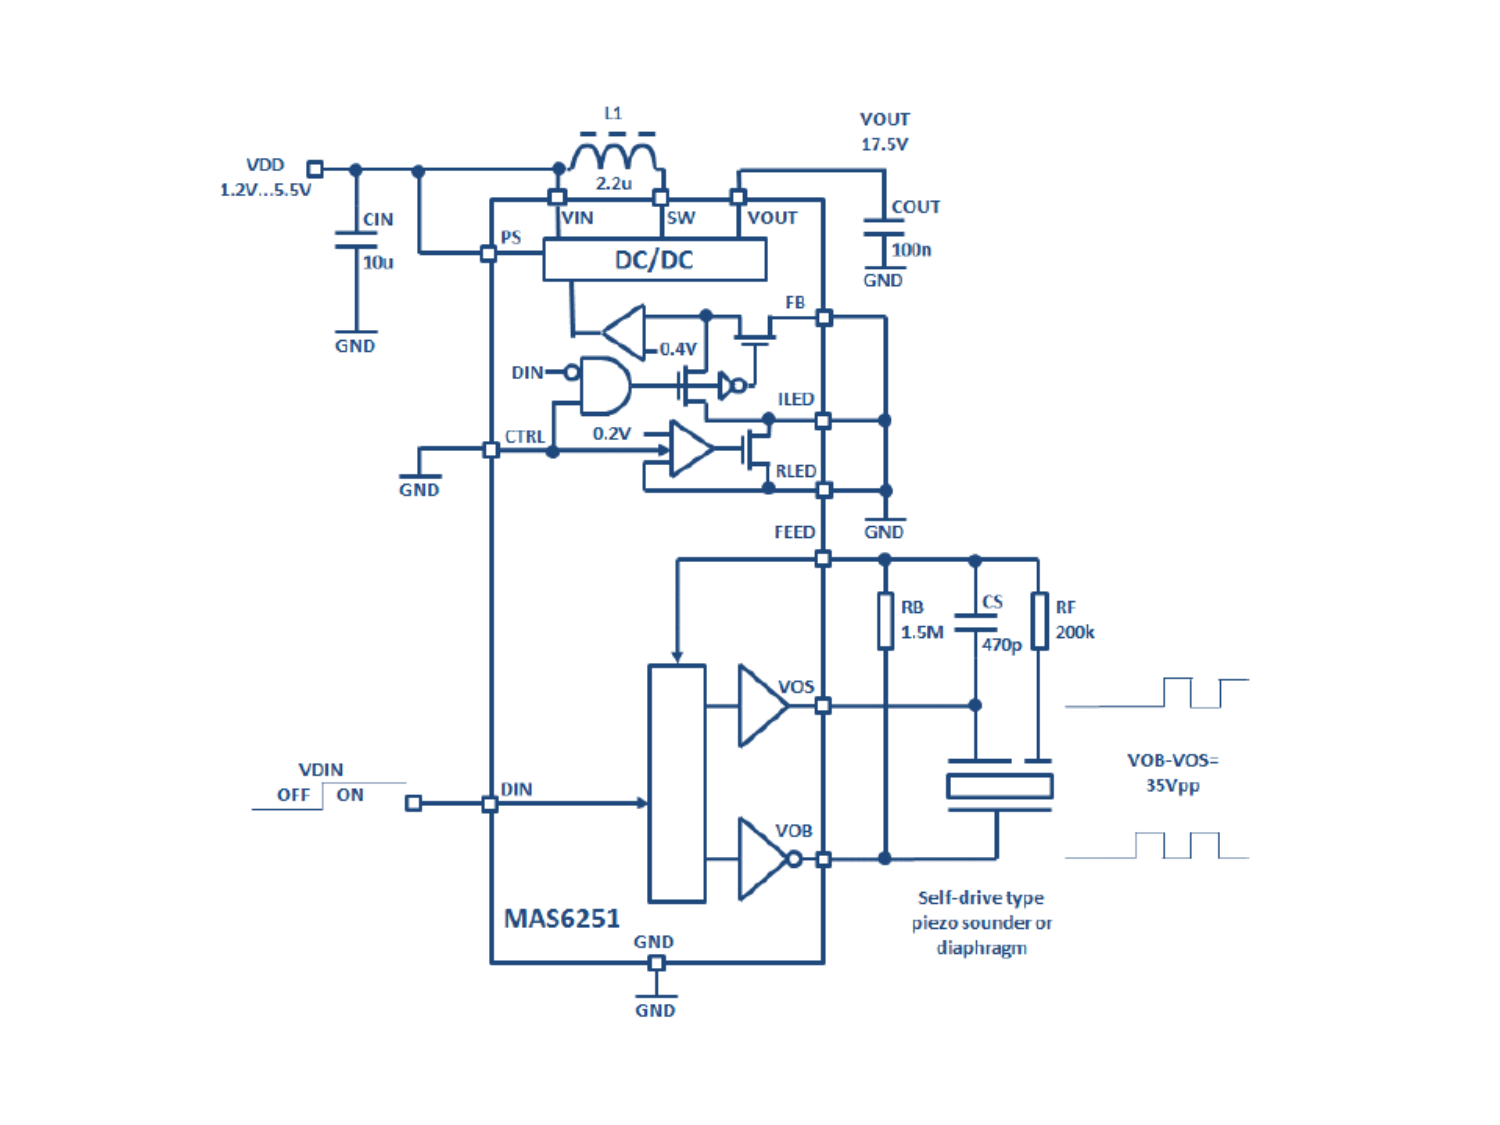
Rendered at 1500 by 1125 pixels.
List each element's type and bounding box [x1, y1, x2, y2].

picture [194, 96, 1306, 1029]
